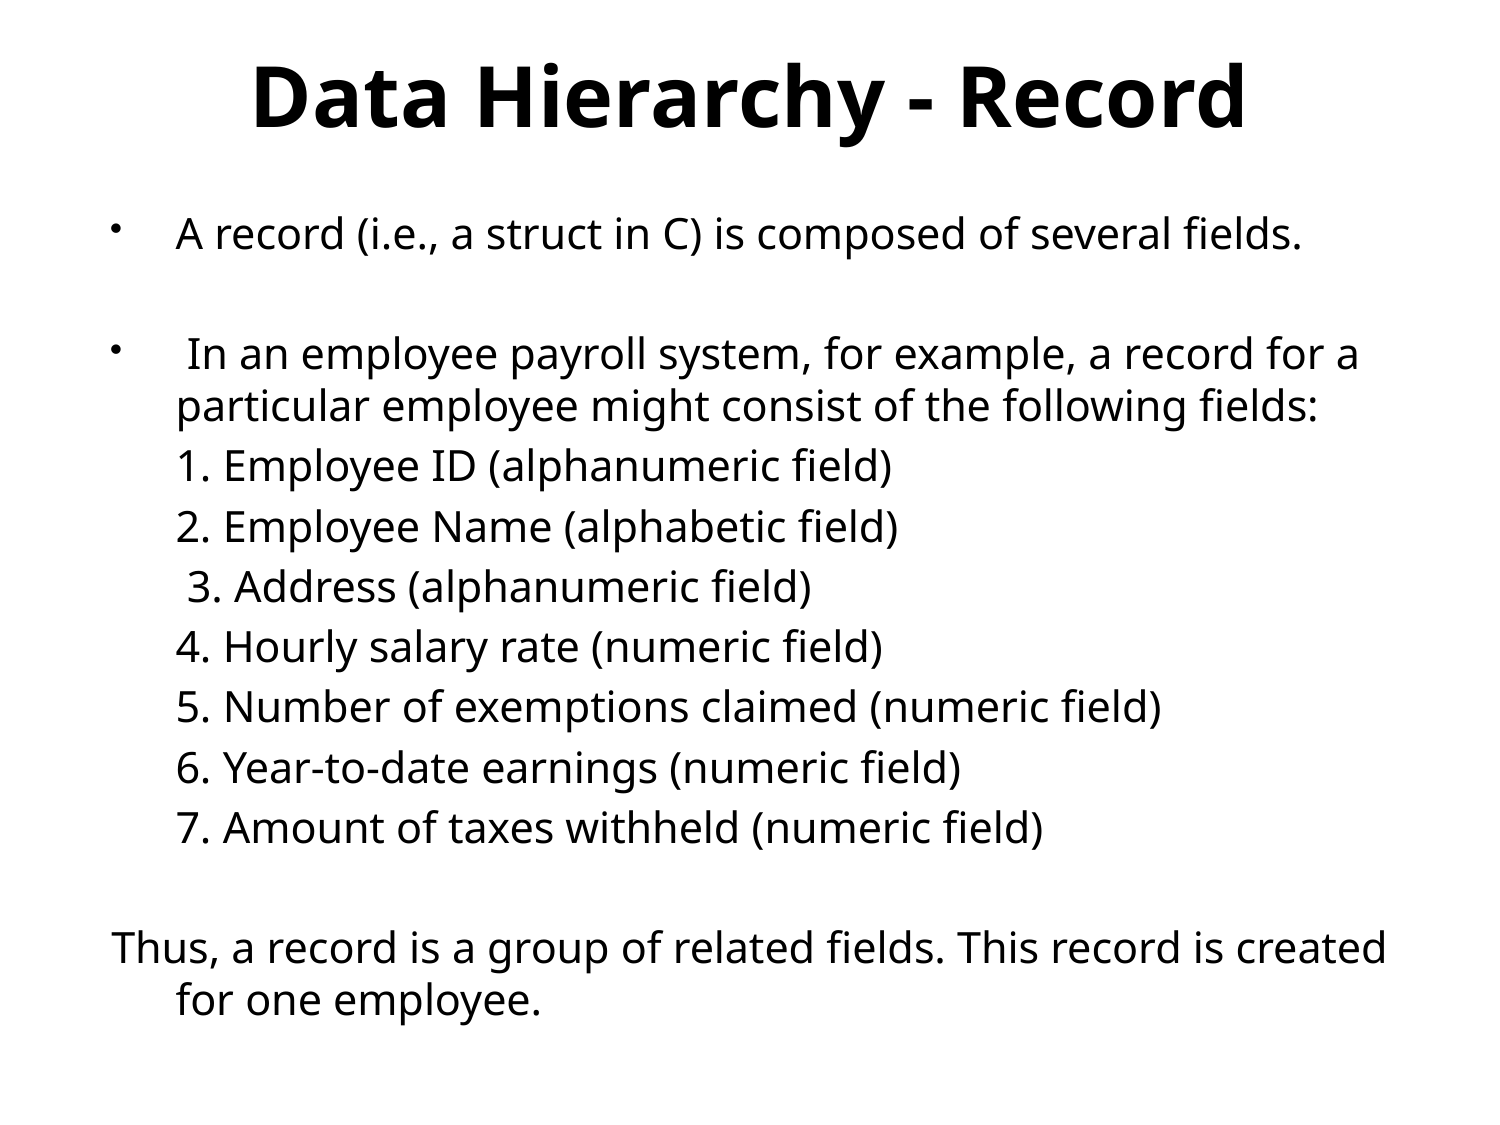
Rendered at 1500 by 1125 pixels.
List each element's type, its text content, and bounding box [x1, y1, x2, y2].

title Data Hierarchy - Record [75, 35, 1425, 153]
list A record (i.e., a struct in C) is composed of several fields. In an employee payroll system, for example, a record for a particular employee might consist of the following fields: 1. Employee ID (alphanumeric field) 2. Employee Name (alphabetic field) 3. Address (alphanumeric field) 4. Hourly salary rate (numeric field) 5. Number of exemptions claimed (numeric field) 6. Year-to-date earnings (numeric field) 7. Amount of taxes withheld (numeric field) Thus, a record is a group of related fields. This record is created for one employee. [75, 199, 1425, 1035]
